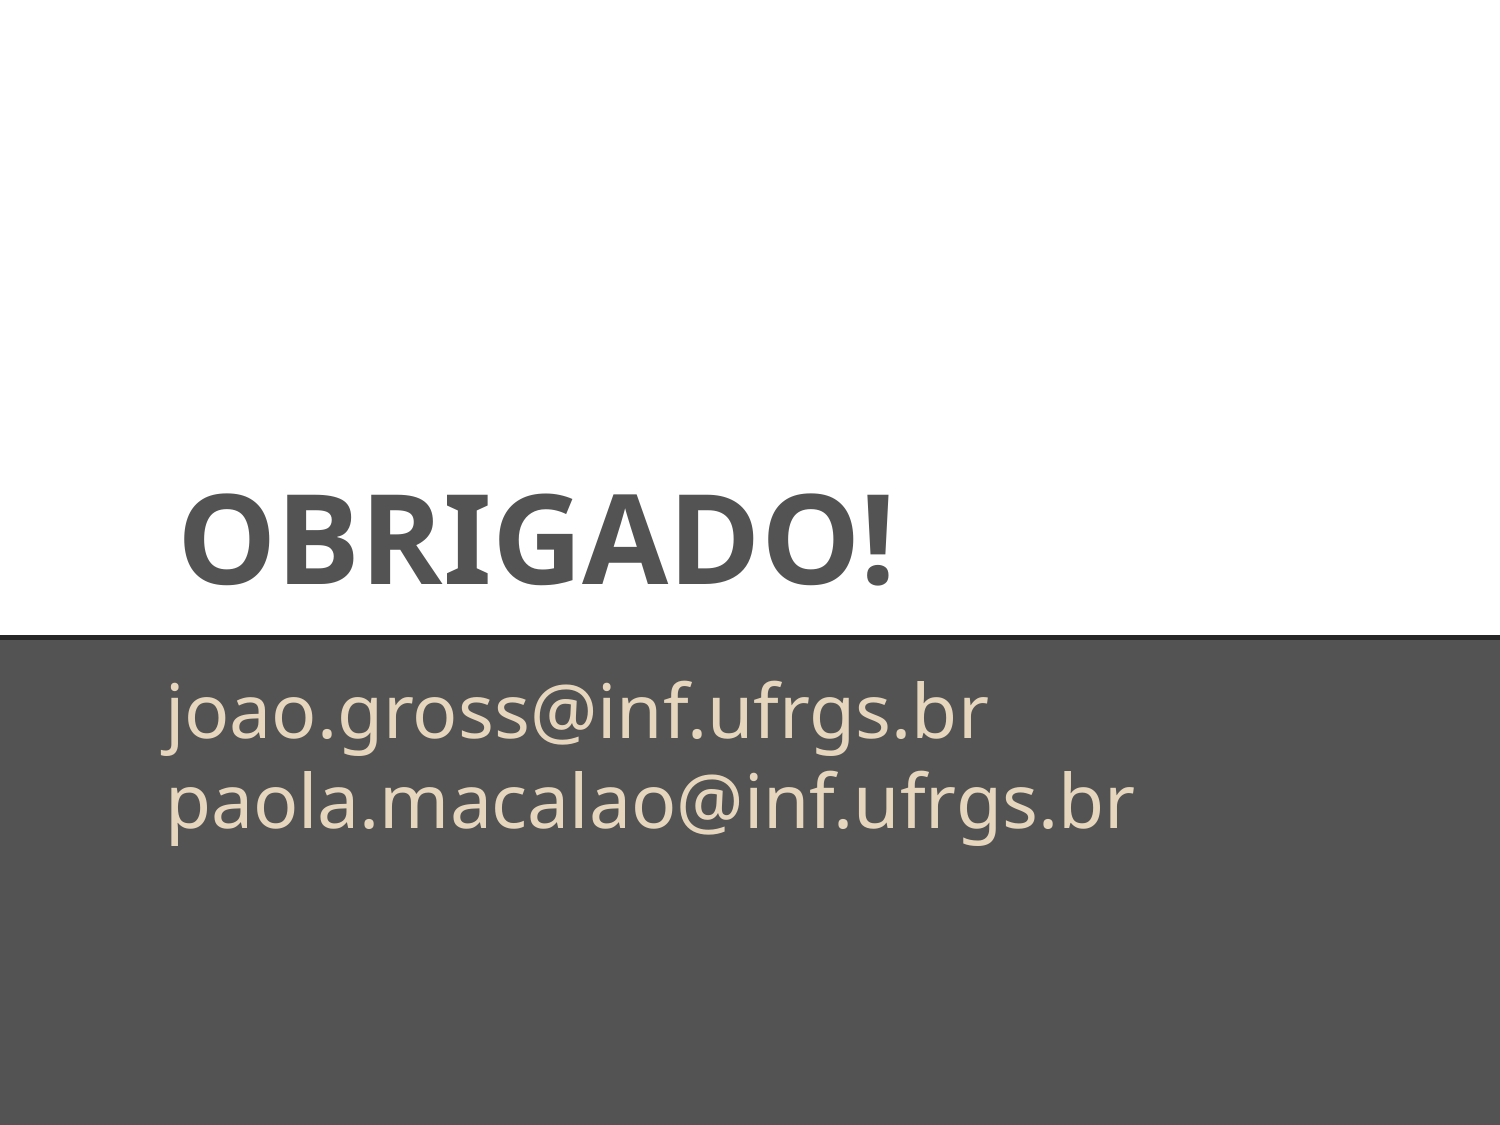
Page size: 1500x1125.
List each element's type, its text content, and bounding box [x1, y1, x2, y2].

subtitle joao.gross@inf.ufrgs.br paola.macalao@inf.ufrgs.br [112, 648, 1388, 1125]
title OBRIGADO! [112, 406, 1388, 625]
